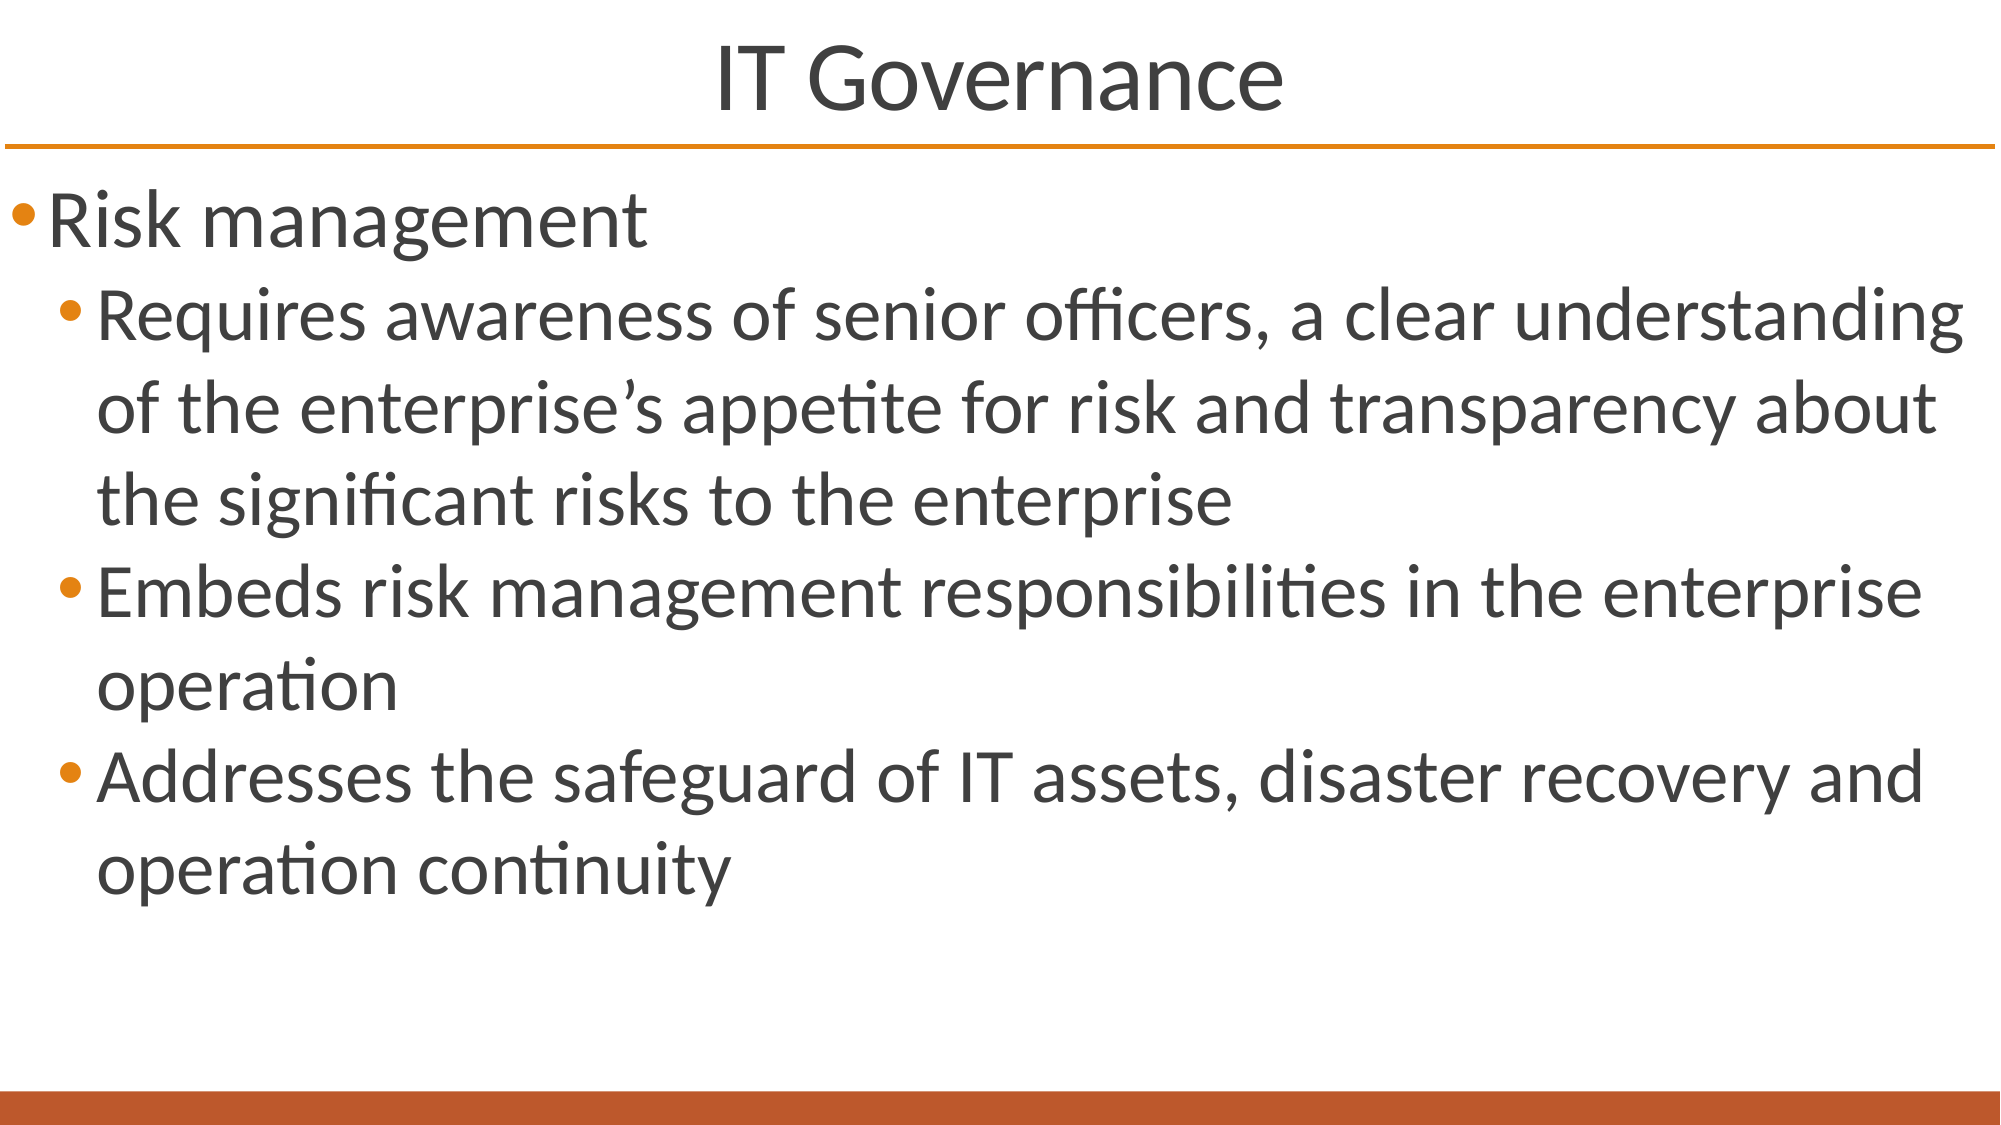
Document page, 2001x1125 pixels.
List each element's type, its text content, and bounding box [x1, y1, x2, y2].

list Risk management Requires awareness of senior officers, a clear understanding of the enterprise’s appetite for risk and transparency about the significant risks to the enterprise Embeds risk management responsibilities in the enterprise operation Addresses the safeguard of IT assets, disaster recovery and operation continuity [9, 156, 1990, 1092]
title IT Governance [5, 6, 1995, 139]
